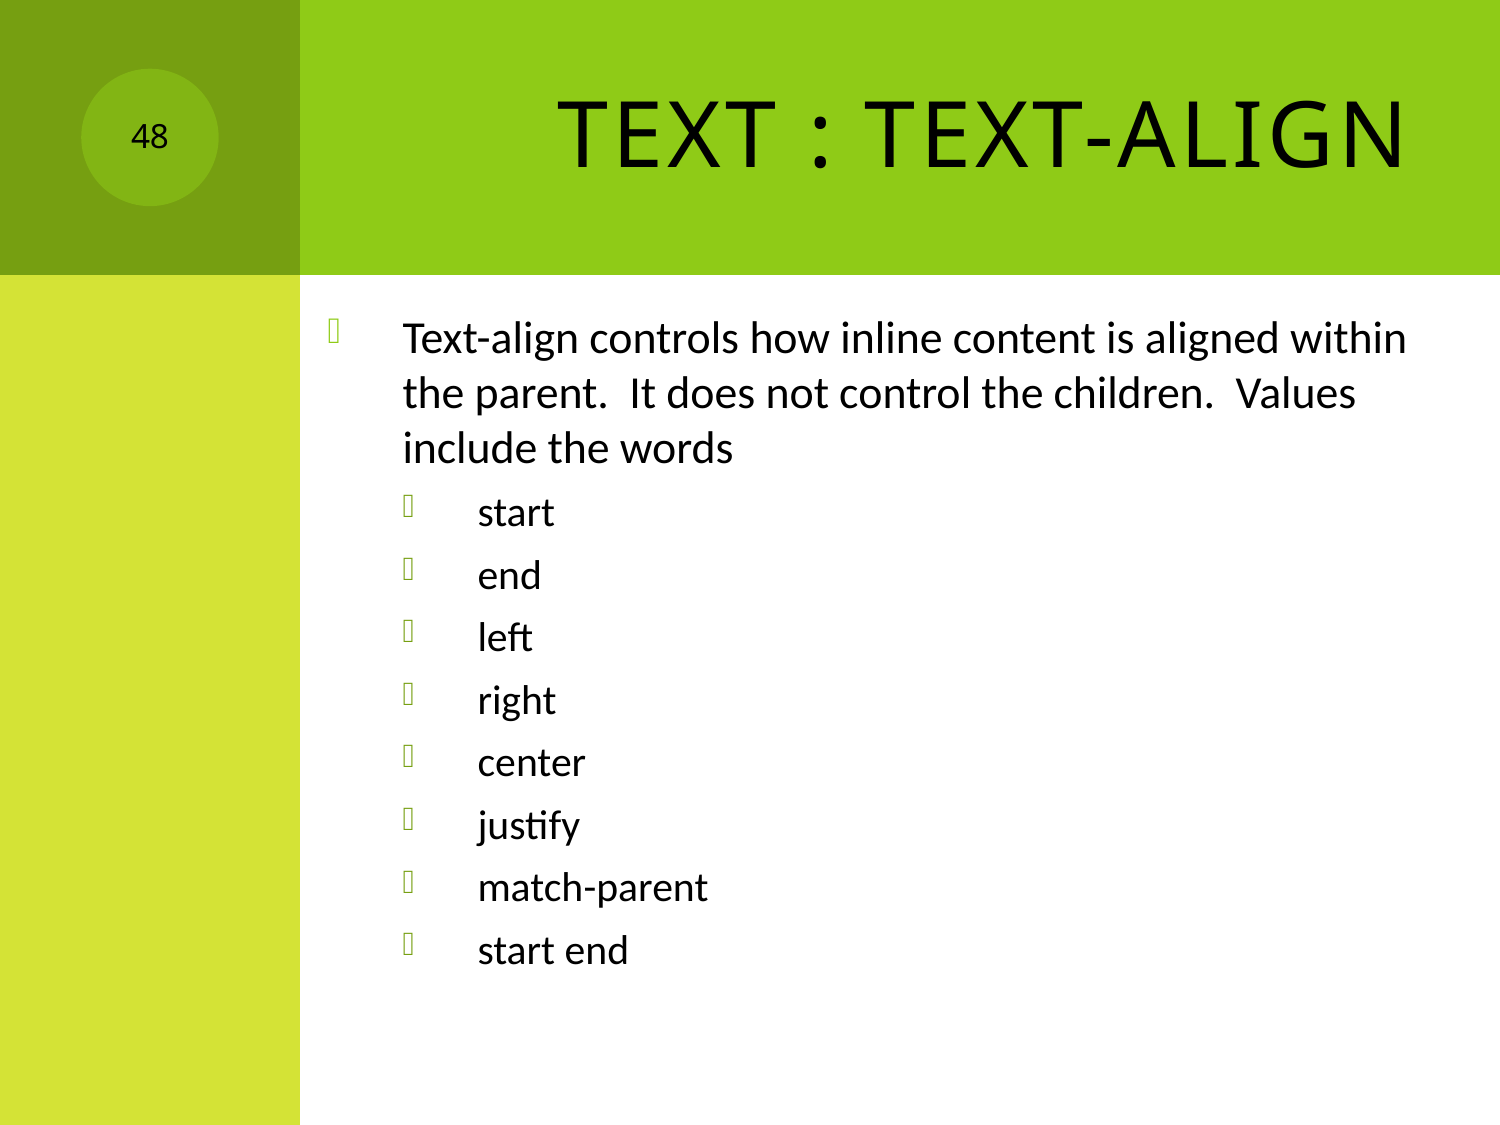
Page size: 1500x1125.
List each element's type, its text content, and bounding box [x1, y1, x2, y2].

list Text-align controls how inline content is aligned within the parent. It does not control the children. Values include the words start end left right center justify match-parent start end [312, 299, 1475, 1013]
slide_number 48 [87, 87, 213, 188]
title Text : Text-align [399, 37, 1425, 225]
